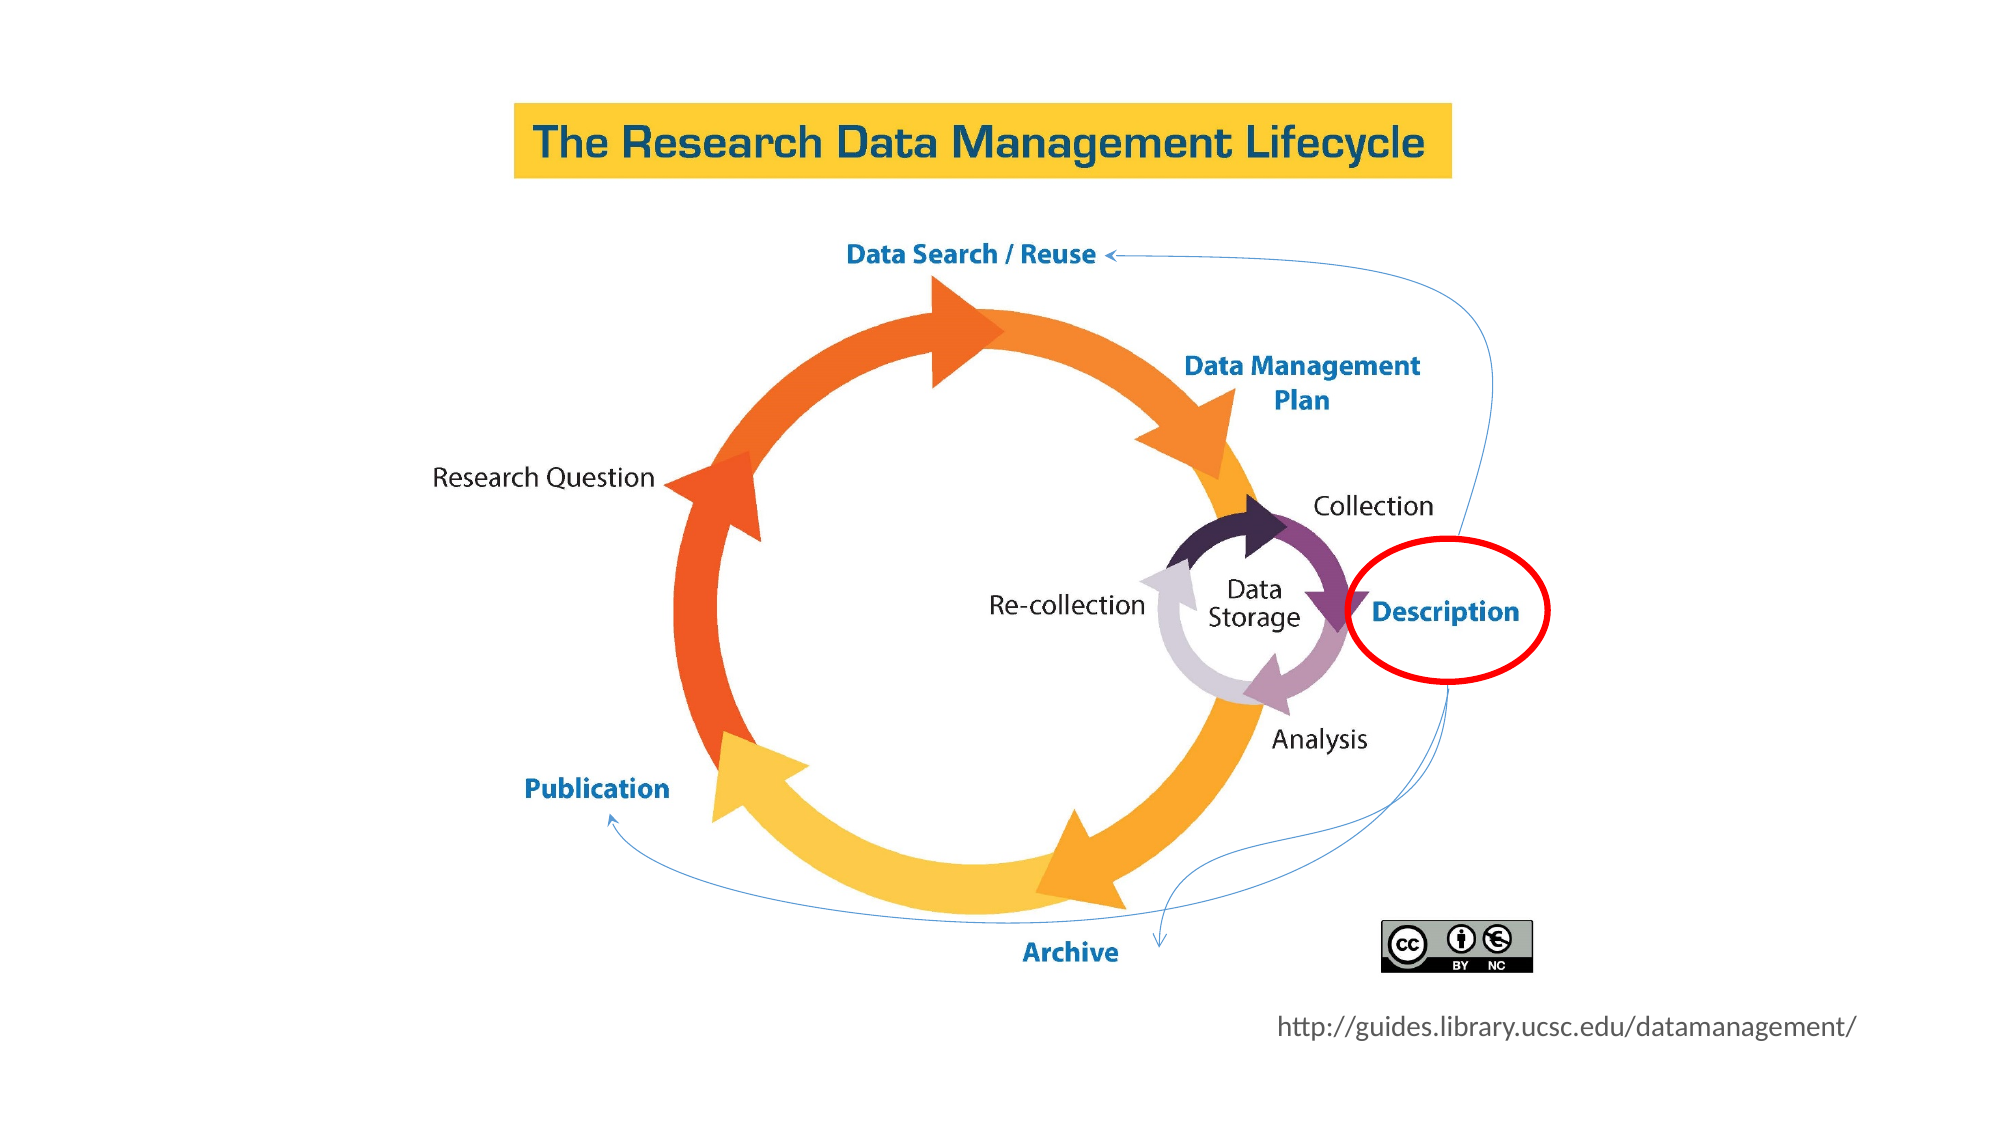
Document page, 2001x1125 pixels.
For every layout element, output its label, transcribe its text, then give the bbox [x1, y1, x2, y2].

text_box http://guides.library.ucsc.edu/datamanagement/ [1262, 1000, 1873, 1050]
picture [389, 75, 1570, 1005]
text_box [1170, 670, 1437, 960]
